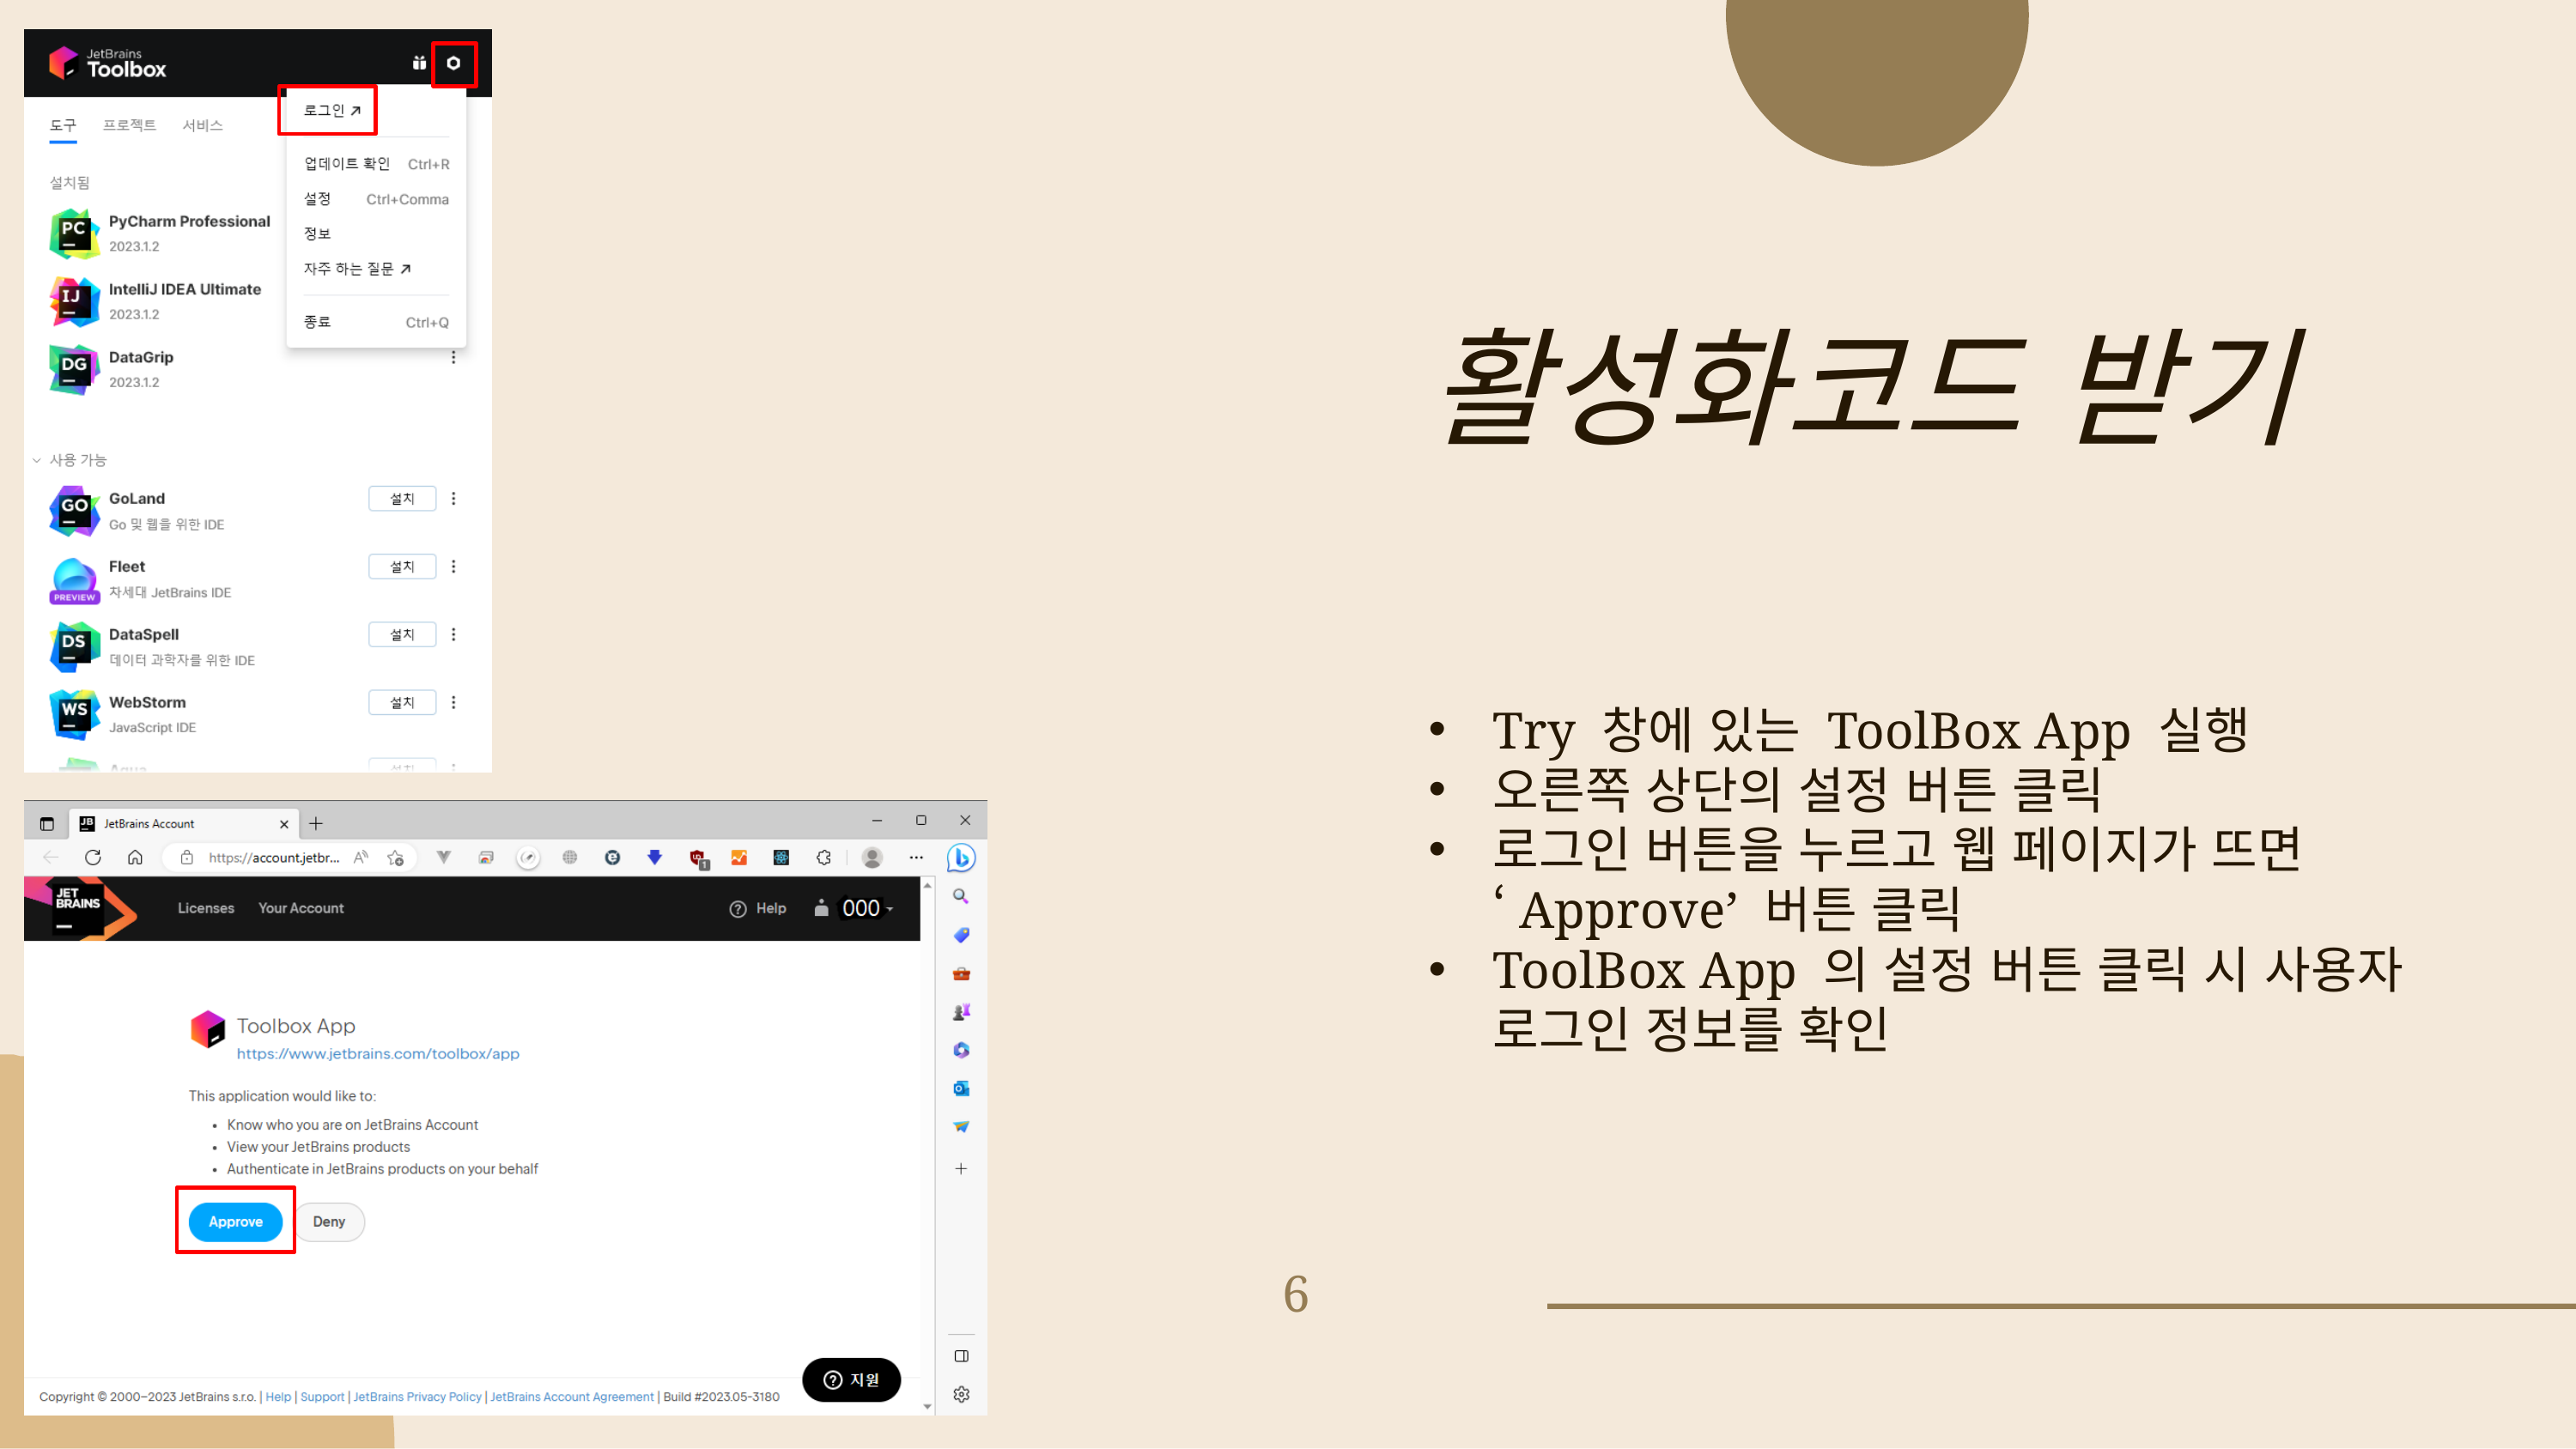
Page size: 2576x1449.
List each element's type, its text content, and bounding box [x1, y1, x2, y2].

picture [24, 799, 988, 1416]
text_box Try 창에 있는 ToolBox App 실행 오른쪽 상단의 설정 버튼 클릭 로그인 버튼을 누르고 웹 페이지가 뜨면 ‘Approve’ 버튼 클릭 ToolBox App 의 설정 버튼 클릭 시 사용자 로그인 정보를 확인 [1415, 692, 2533, 1095]
picture [24, 29, 492, 773]
text_box 활성화코드 받기 [1417, 300, 2533, 459]
